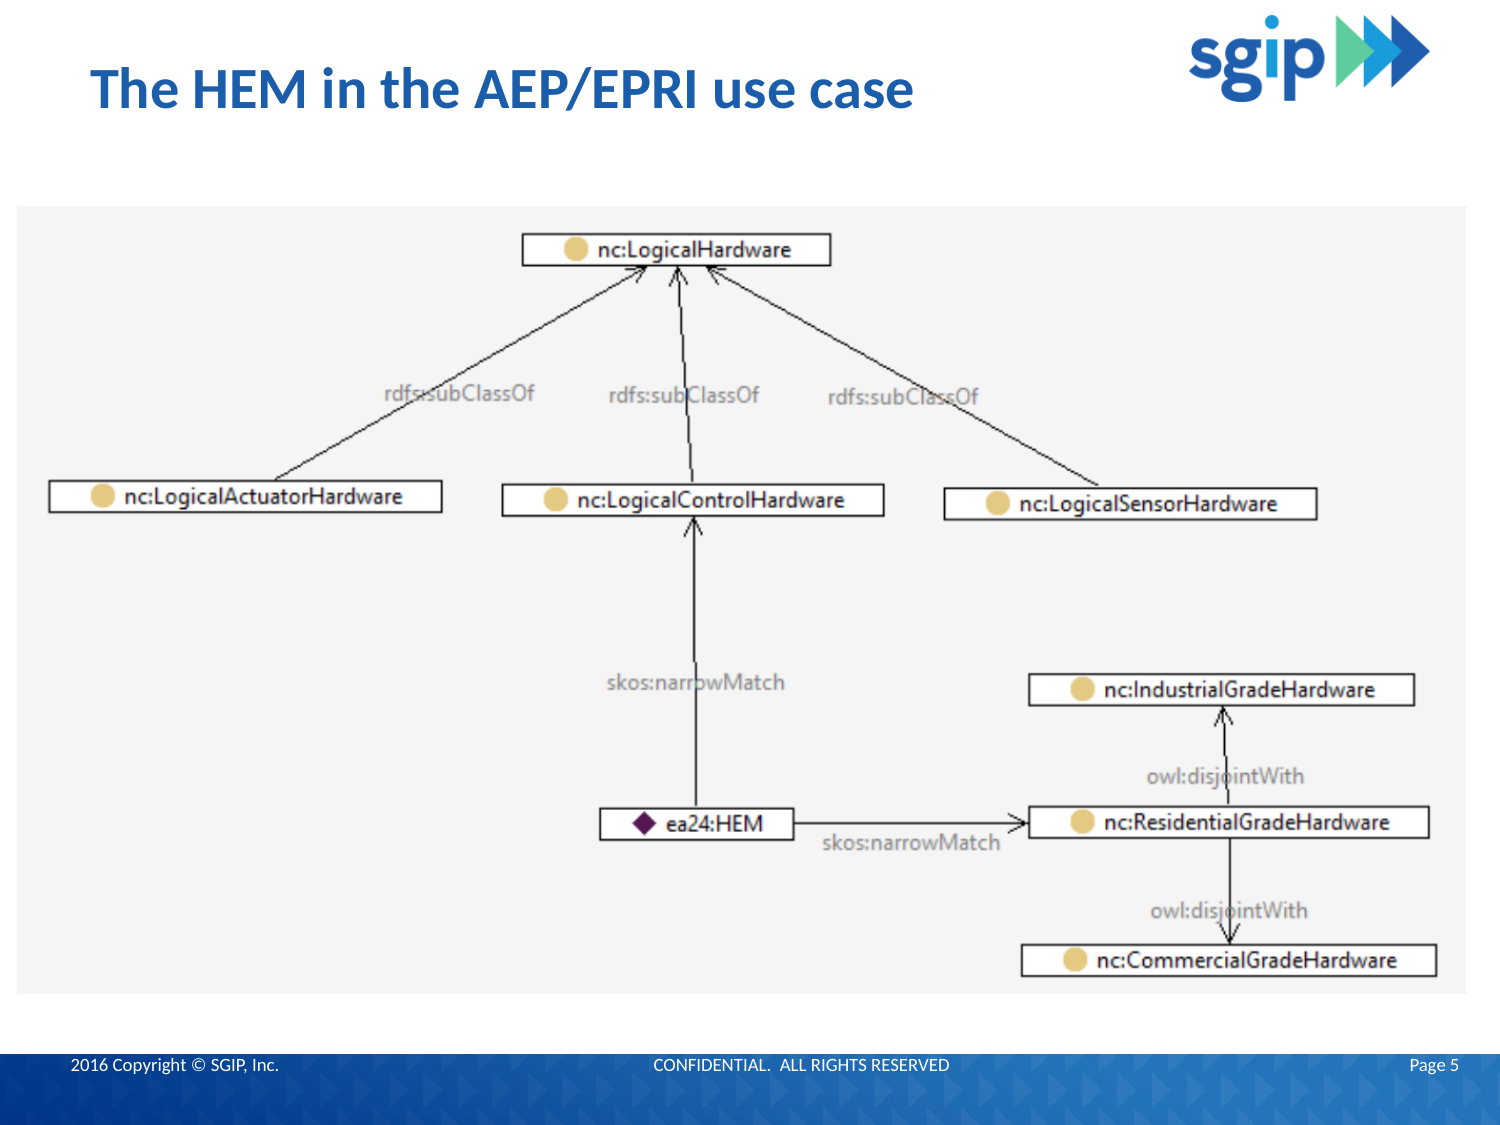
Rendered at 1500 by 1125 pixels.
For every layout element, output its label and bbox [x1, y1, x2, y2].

text_box [0, 14, 1500, 1125]
